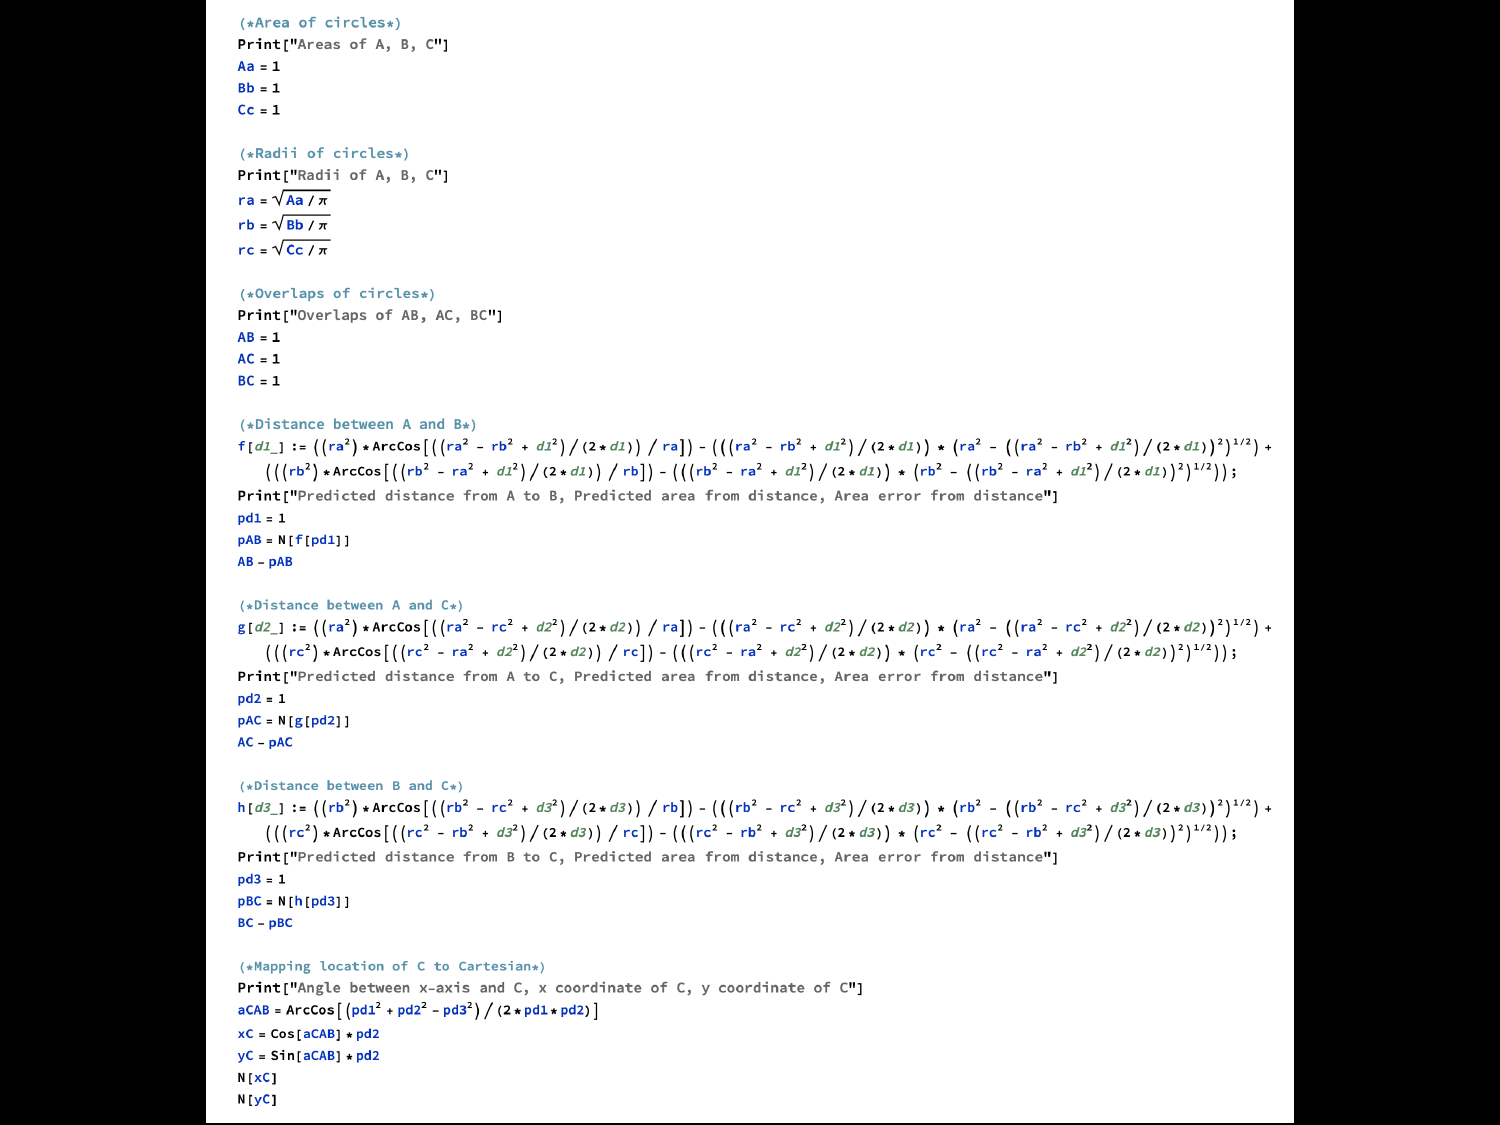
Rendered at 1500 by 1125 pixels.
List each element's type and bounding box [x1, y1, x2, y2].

list [206, 0, 1294, 1123]
